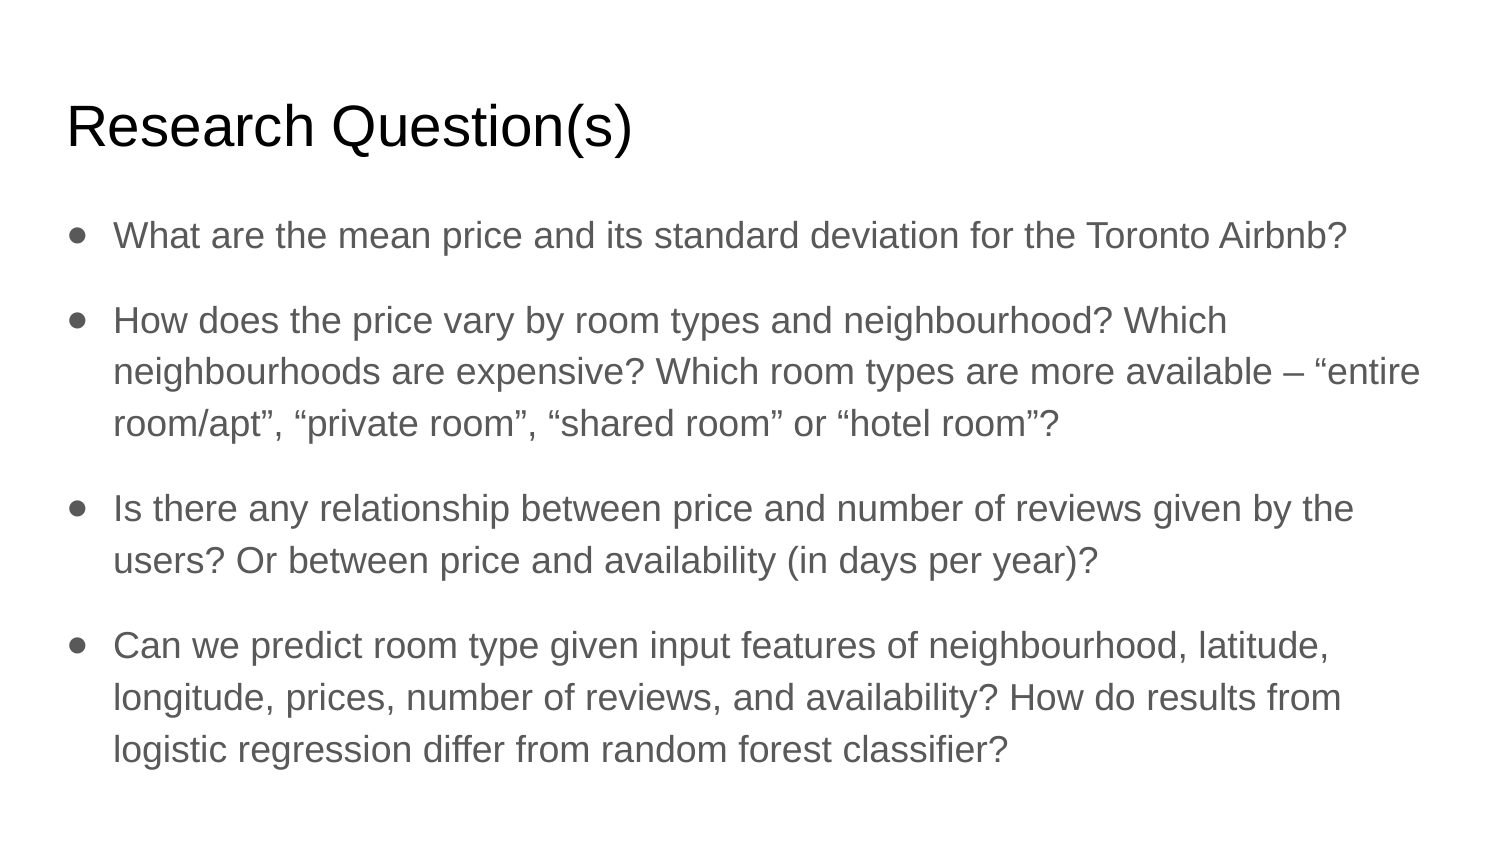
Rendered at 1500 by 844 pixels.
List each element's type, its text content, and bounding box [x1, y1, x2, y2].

title Research Question(s) [51, 72, 1449, 167]
list What are the mean price and its standard deviation for the Toronto Airbnb? How does the price vary by room types and neighbourhood? Which neighbourhoods are expensive? Which room types are more available – “entire room/apt”, “private room”, “shared room” or “hotel room”? Is there any relationship between price and number of reviews given by the users? Or between price and availability (in days per year)? Can we predict room type given input features of neighbourhood, latitude, longitude, prices, number of reviews, and availability? How do results from logistic regression differ from random forest classifier? [51, 189, 1449, 808]
